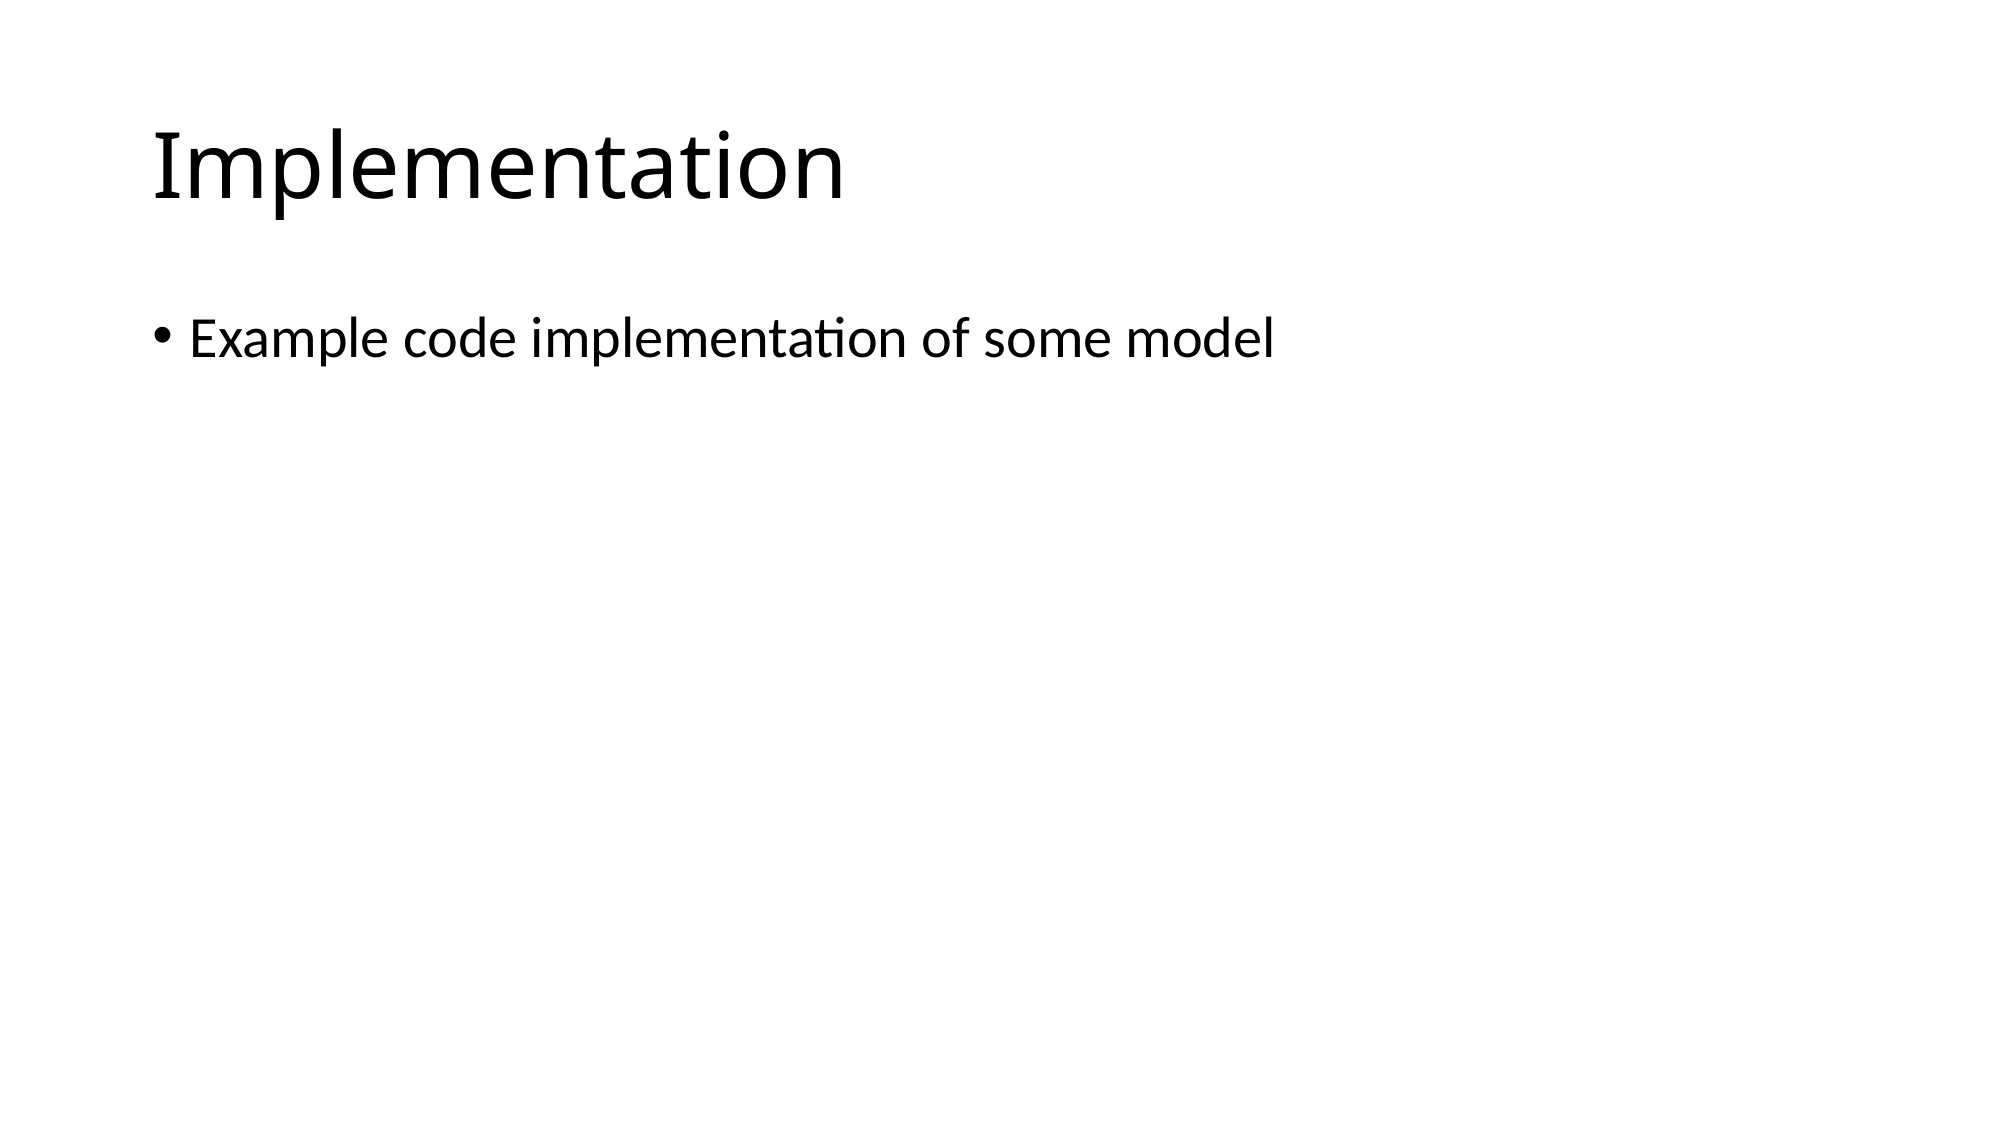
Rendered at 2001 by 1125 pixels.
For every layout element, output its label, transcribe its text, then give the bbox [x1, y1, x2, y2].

title Implementation [137, 59, 1863, 278]
list Example code implementation of some model [137, 299, 1863, 1014]
